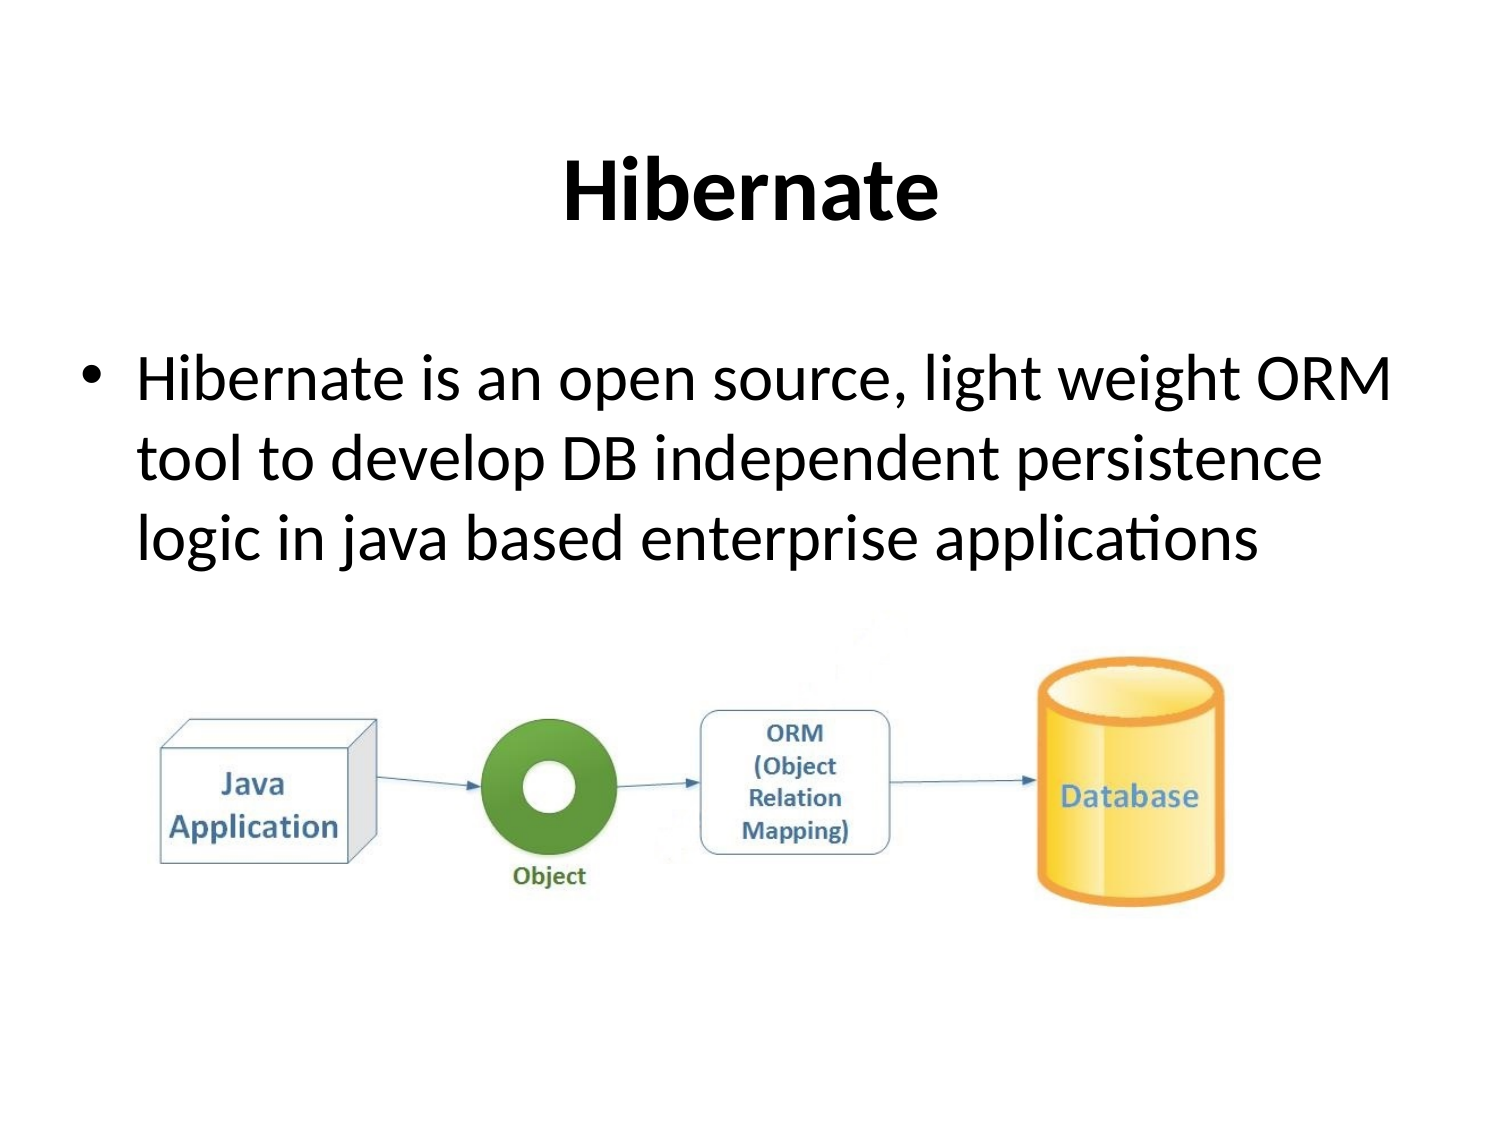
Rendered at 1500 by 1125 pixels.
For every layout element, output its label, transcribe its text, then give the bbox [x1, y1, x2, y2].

list Hibernate is an open source, light weight ORM tool to develop DB independent persistence logic in java based enterprise applications [64, 326, 1415, 1069]
title Hibernate [76, 90, 1427, 278]
picture [147, 573, 1295, 967]
